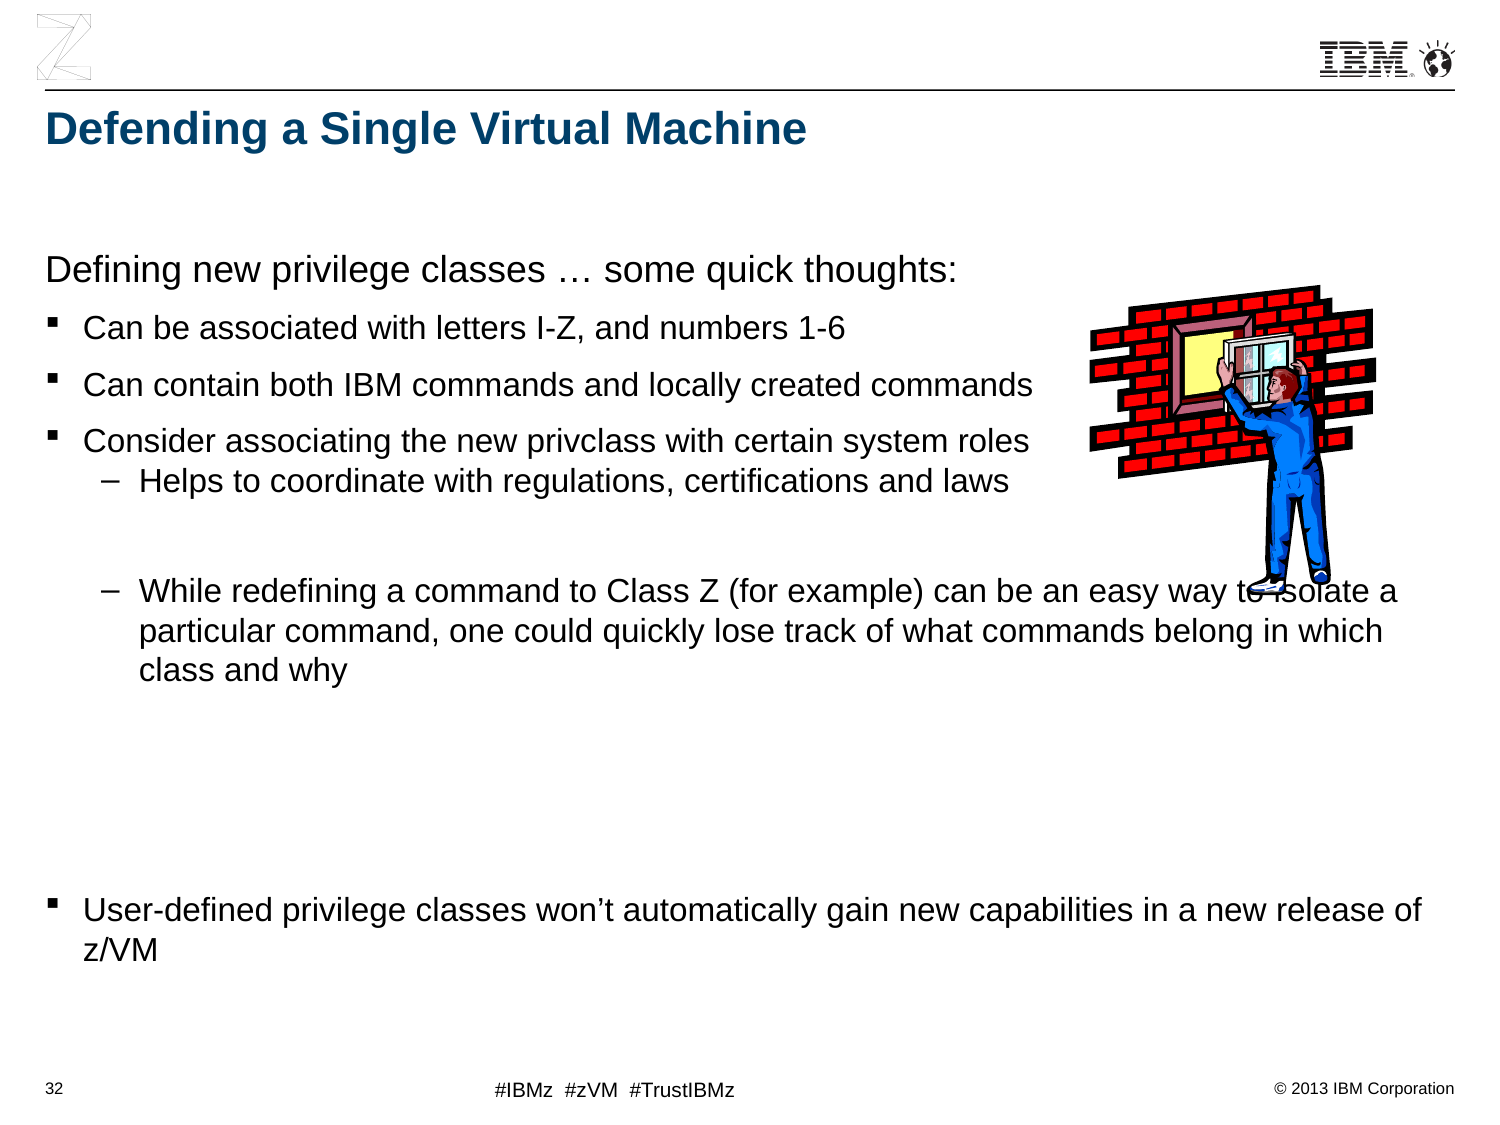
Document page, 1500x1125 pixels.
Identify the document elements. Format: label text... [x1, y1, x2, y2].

picture [37, 14, 91, 80]
slide_number 32 [29, 1072, 91, 1103]
footer #IBMz #zVM #TrustIBMz [479, 1072, 811, 1103]
title Defending a Single Virtual Machine [29, 97, 1456, 203]
picture [1089, 284, 1377, 597]
list Defining new privilege classes … some quick thoughts: Can be associated with letters I-Z, and numbers 1-6 Can contain both IBM commands and locally created commands Consider associating the new privclass with certain system roles Helps to coordinate with regulations, certifications and laws While redefining a command to Class Z (for example) can be an easy way to isolate a particular command, one could quickly lose track of what commands belong in which class and why User-defined privilege classes won’t automatically gain new capabilities in a new release of z/VM [29, 236, 1456, 1064]
